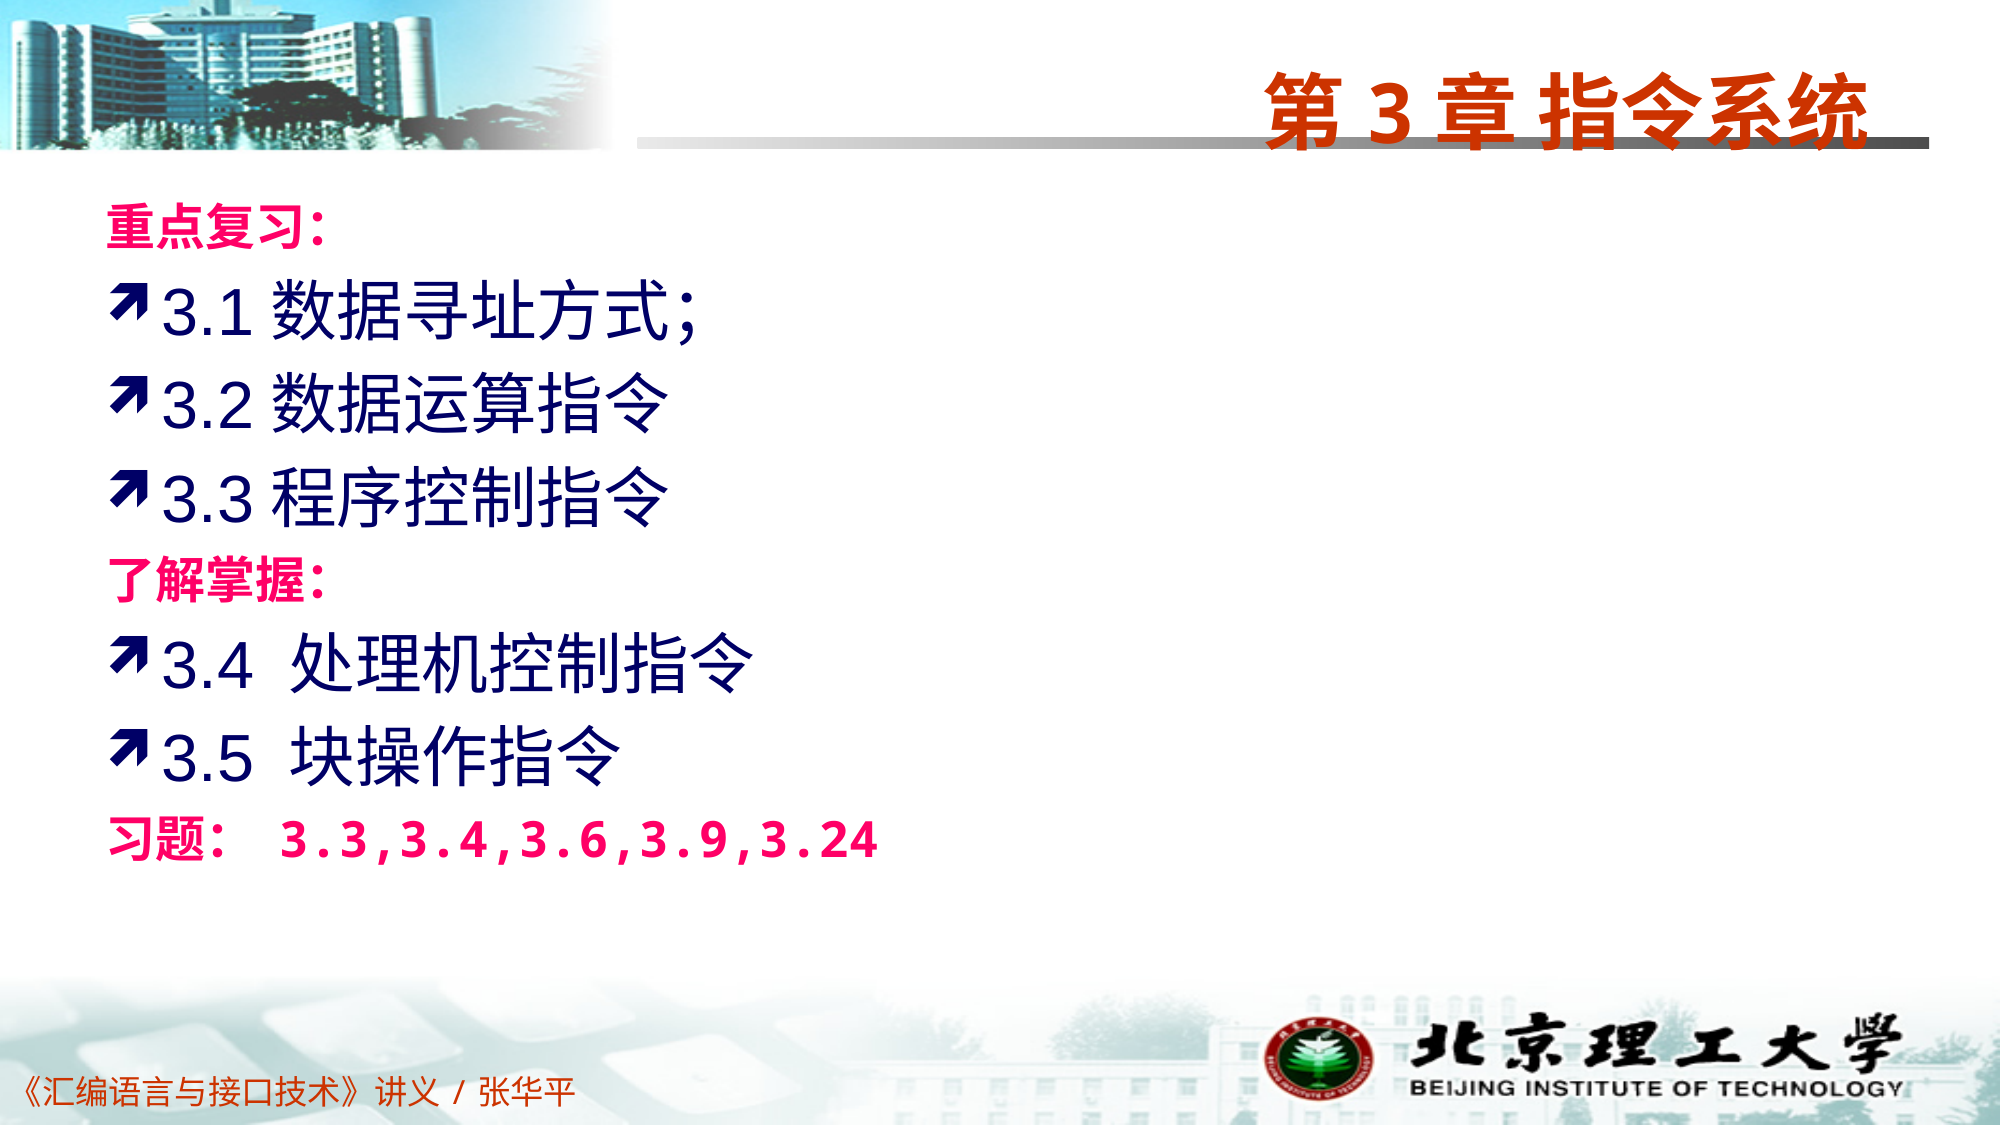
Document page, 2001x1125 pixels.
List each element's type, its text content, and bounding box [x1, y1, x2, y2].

picture [0, 0, 2000, 1125]
list 重点复习： 3.1数据寻址方式； 3.2数据运算指令 3.3程序控制指令 了解掌握： 3.4 处理机控制指令 3.5 块操作指令 习题： 3.3,3.4,3.6,3.9,3.24 [90, 184, 1969, 1071]
title 第3章 指令系统 [609, 30, 1886, 184]
